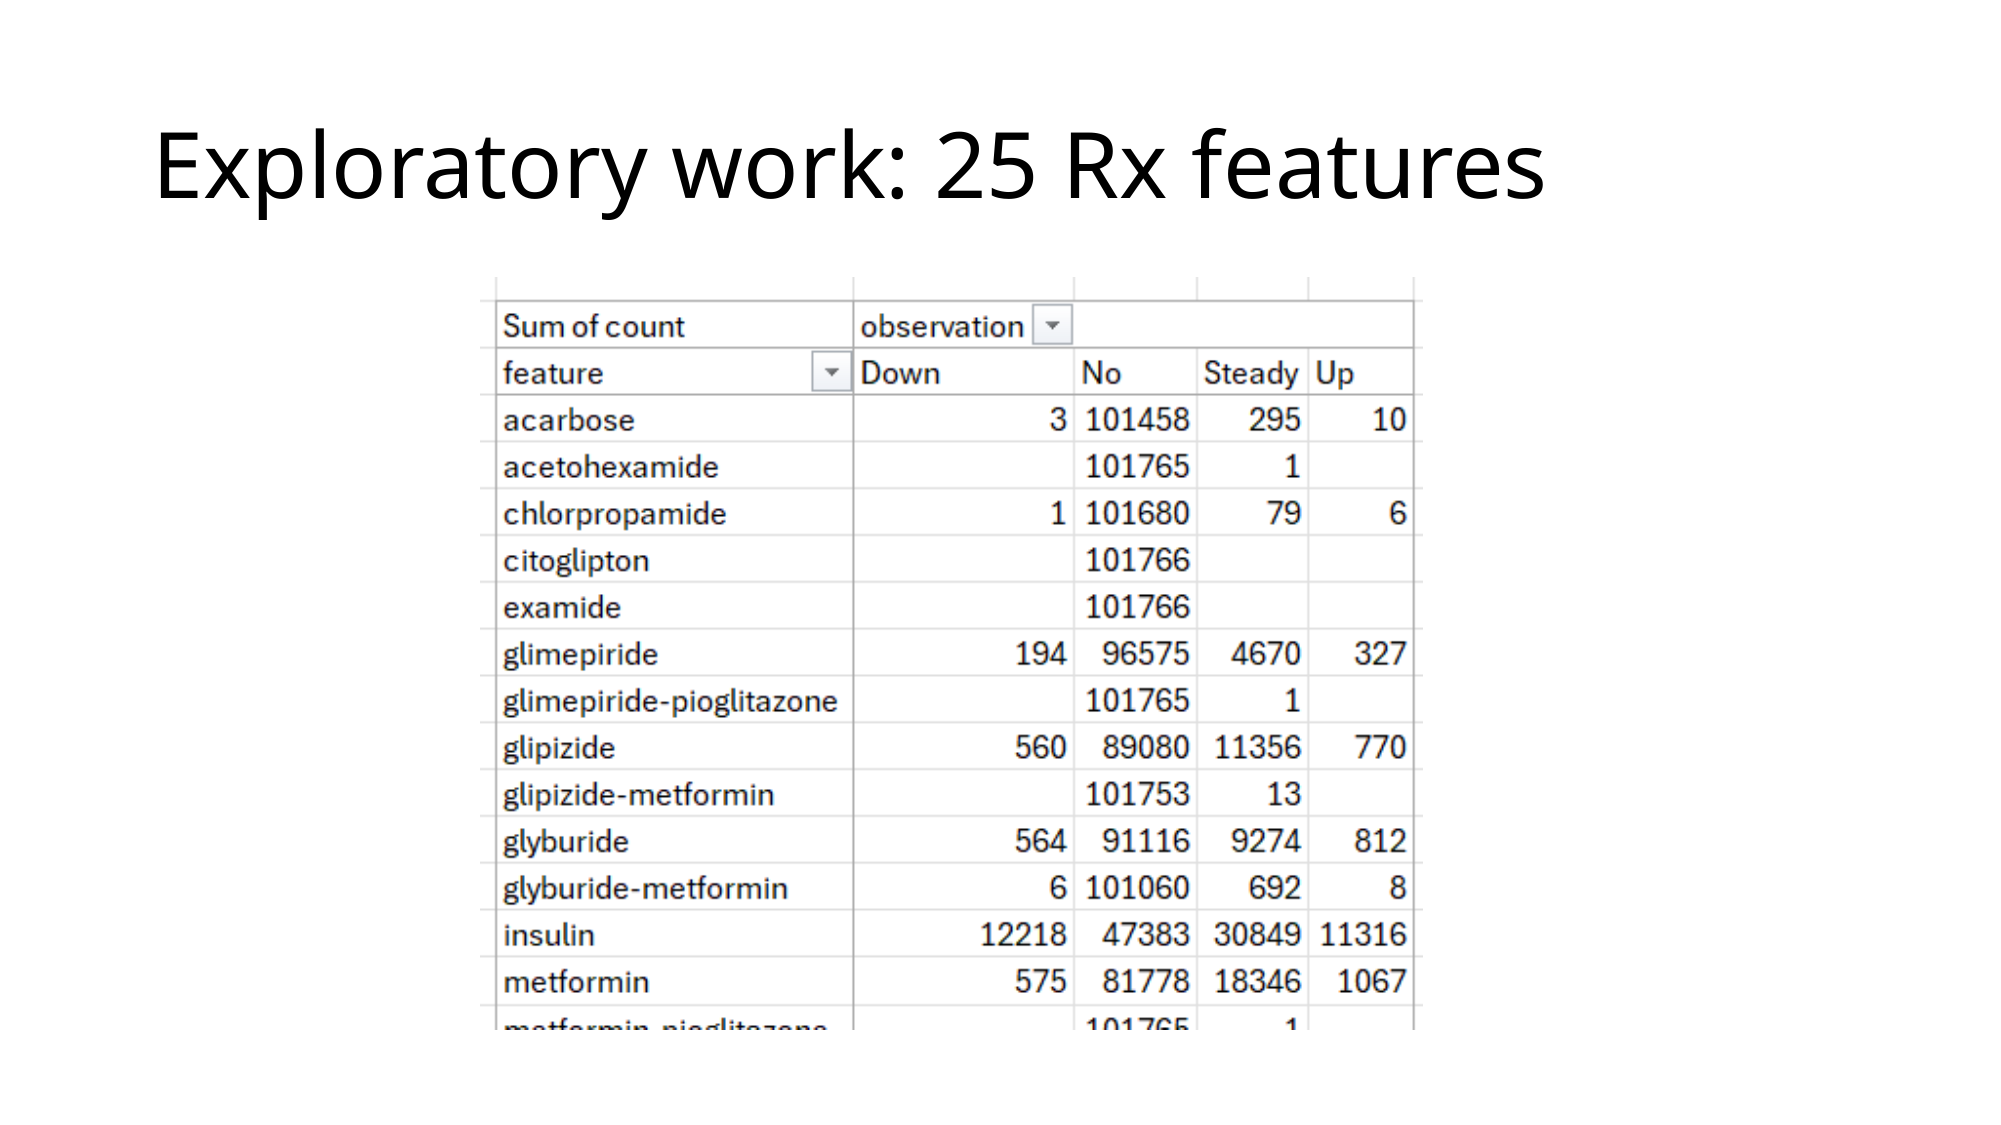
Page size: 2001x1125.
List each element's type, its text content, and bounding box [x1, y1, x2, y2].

title Exploratory work: 25 Rx features [137, 59, 1863, 278]
picture [480, 276, 1423, 1031]
